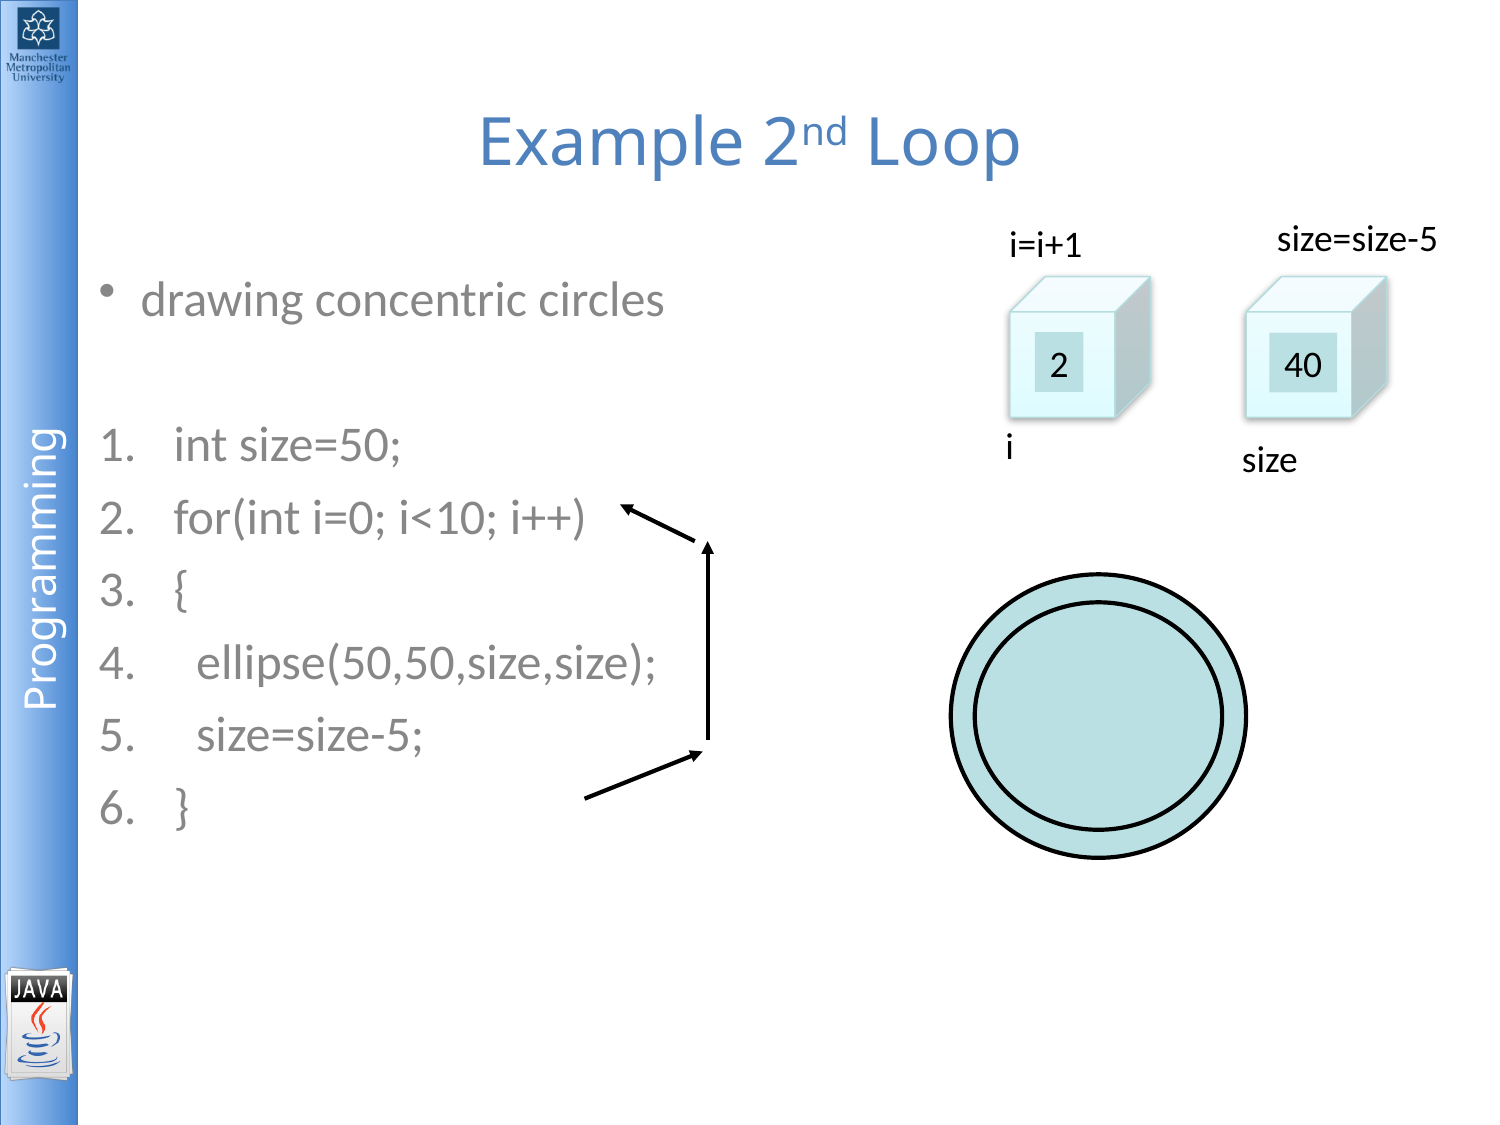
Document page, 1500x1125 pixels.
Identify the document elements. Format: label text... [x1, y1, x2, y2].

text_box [584, 504, 708, 799]
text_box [1226, 276, 1387, 489]
text_box [950, 574, 1247, 858]
text_box i=i+1 [994, 212, 1098, 273]
text_box [974, 602, 1223, 830]
picture [5, 7, 70, 83]
text_box size=size-5 [1262, 206, 1453, 266]
title Example 2nd Loop [75, 45, 1425, 233]
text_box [990, 276, 1151, 476]
picture [0, 966, 82, 1082]
list drawing concentric circles int size=50; for(int i=0; i<10; i++) { ellipse(50,50,size,size); size=size-5; } [92, 260, 1425, 1046]
